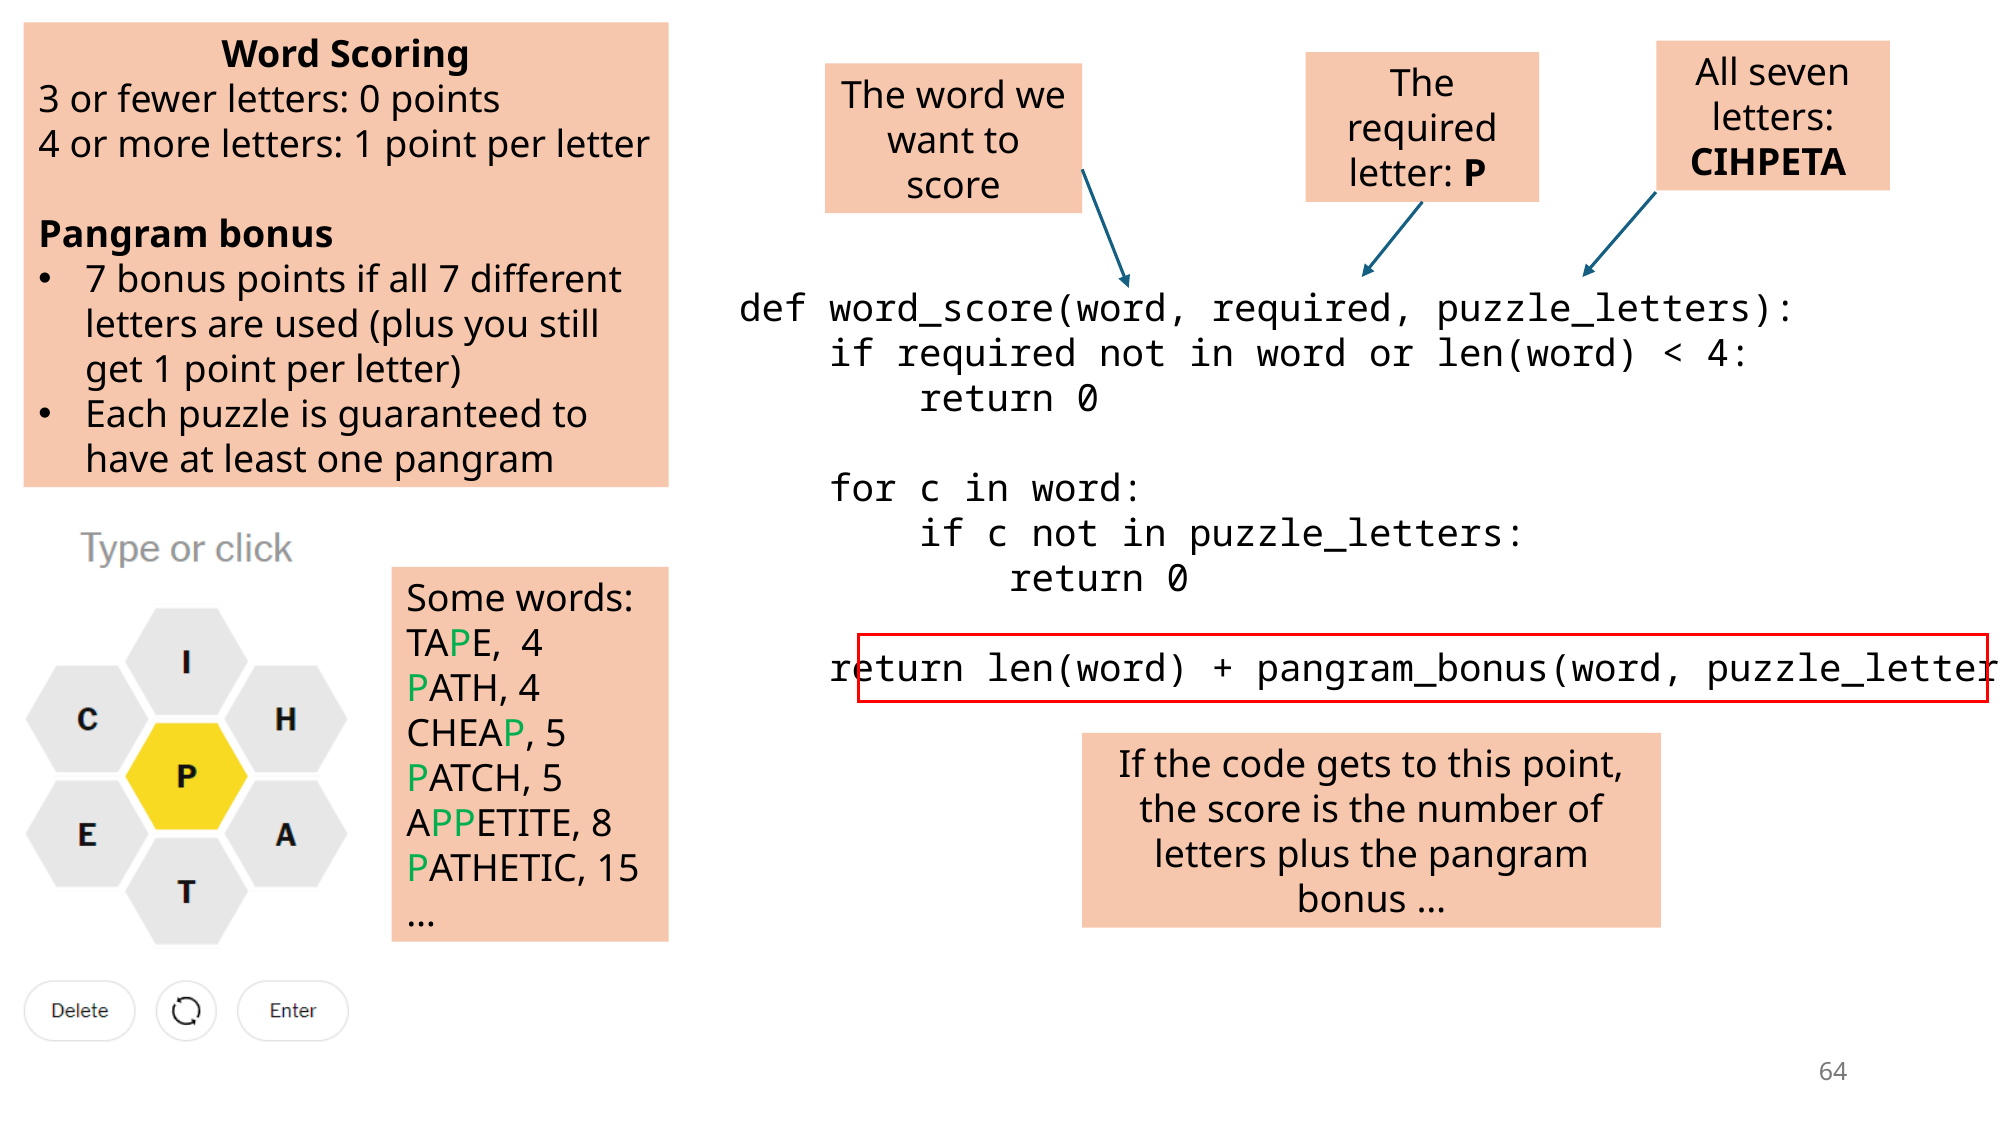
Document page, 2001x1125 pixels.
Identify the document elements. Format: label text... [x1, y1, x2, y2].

slide_number 64 [1412, 1042, 1863, 1103]
text_box The word we want to score [825, 63, 1083, 214]
text_box If the code gets to this point, the score is the number of letters plus the pangram bonus … [1082, 732, 1661, 928]
text_box def word_score(word, required, puzzle_letters): if required not in word or len(word) < 4: return 0 for c in word: if c not in puzzle_letters: return 0 return len(word) + pangram_bonus(word, puzzle_letters) [724, 276, 2000, 697]
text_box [1361, 157, 1423, 278]
text_box [857, 633, 1989, 703]
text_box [1081, 168, 1130, 289]
text_box Some words: TAPE, 4 PATH, 4 CHEAP, 5 PATCH, 5 APPETITE, 8 PATHETIC, 15 … [391, 566, 669, 942]
text_box Word Scoring 3 or fewer letters: 0 points 4 or more letters: 1 point per letter Pangram bonus 7 bonus points if all 7 different letters are used (plus you still get 1 point per letter) Each puzzle is guaranteed to have at least one pangram [23, 22, 669, 488]
text_box The required letter: P [1305, 52, 1540, 202]
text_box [1581, 191, 1657, 278]
picture [0, 516, 364, 1059]
text_box All seven letters: CIHPETA [1656, 40, 1890, 191]
